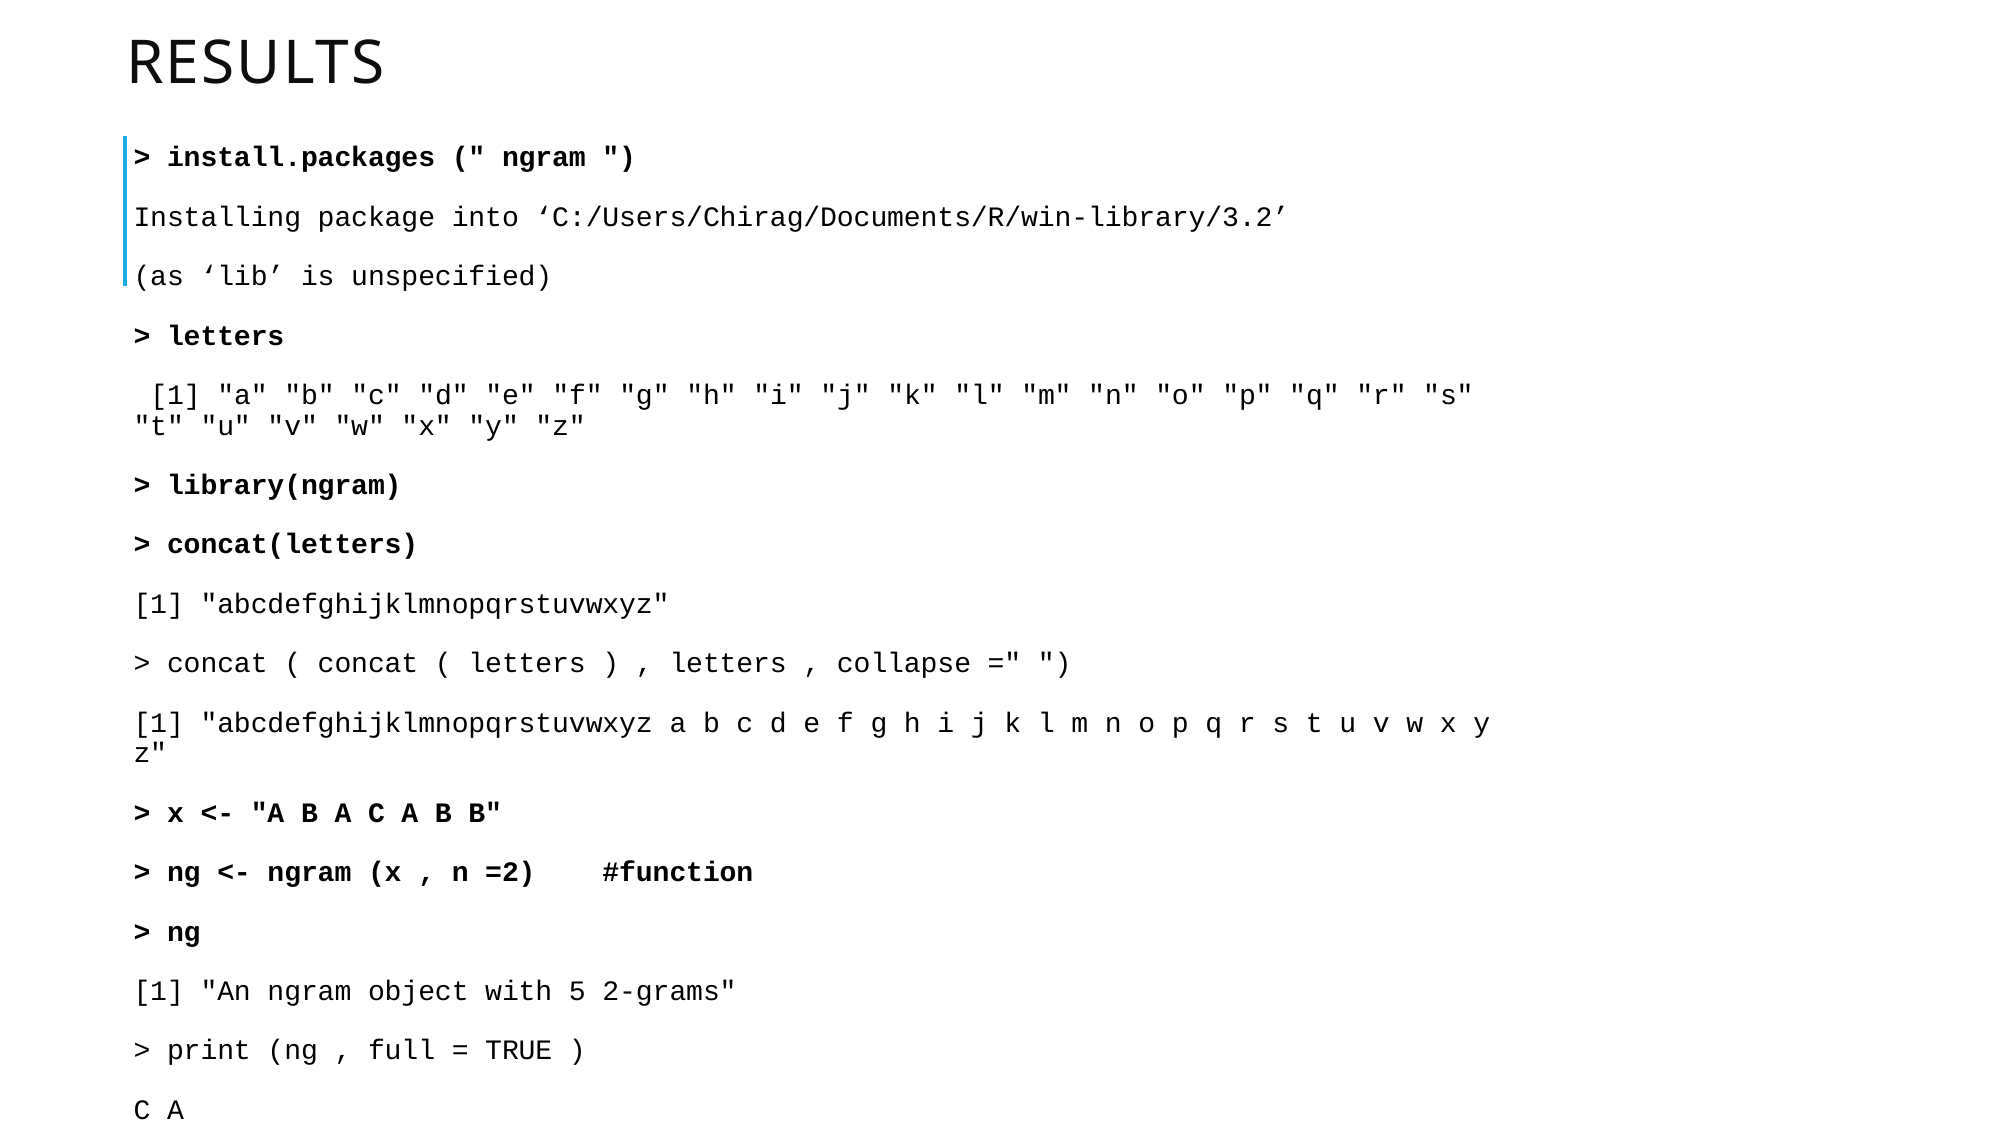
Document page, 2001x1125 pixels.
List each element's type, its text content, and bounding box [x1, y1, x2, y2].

list > install.packages (" ngram ") Installing package into ‘C:/Users/Chirag/Documents/R/win-library/3.2’ (as ‘lib’ is unspecified) > letters [1] "a" "b" "c" "d" "e" "f" "g" "h" "i" "j" "k" "l" "m" "n" "o" "p" "q" "r" "s" "t" "u" "v" "w" "x" "y" "z" > library(ngram) > concat(letters) [1] "abcdefghijklmnopqrstuvwxyz" > concat ( concat ( letters ) , letters , collapse =" ") [1] "abcdefghijklmnopqrstuvwxyz a b c d e f g h i j k l m n o p q r s t u v w x y z" > x <- "A B A C A B B" > ng <- ngram (x , n =2) #function > ng [1] "An ngram object with 5 2-grams" > print (ng , full = TRUE ) C A [111, 135, 1522, 1125]
title Results [111, 29, 1522, 104]
